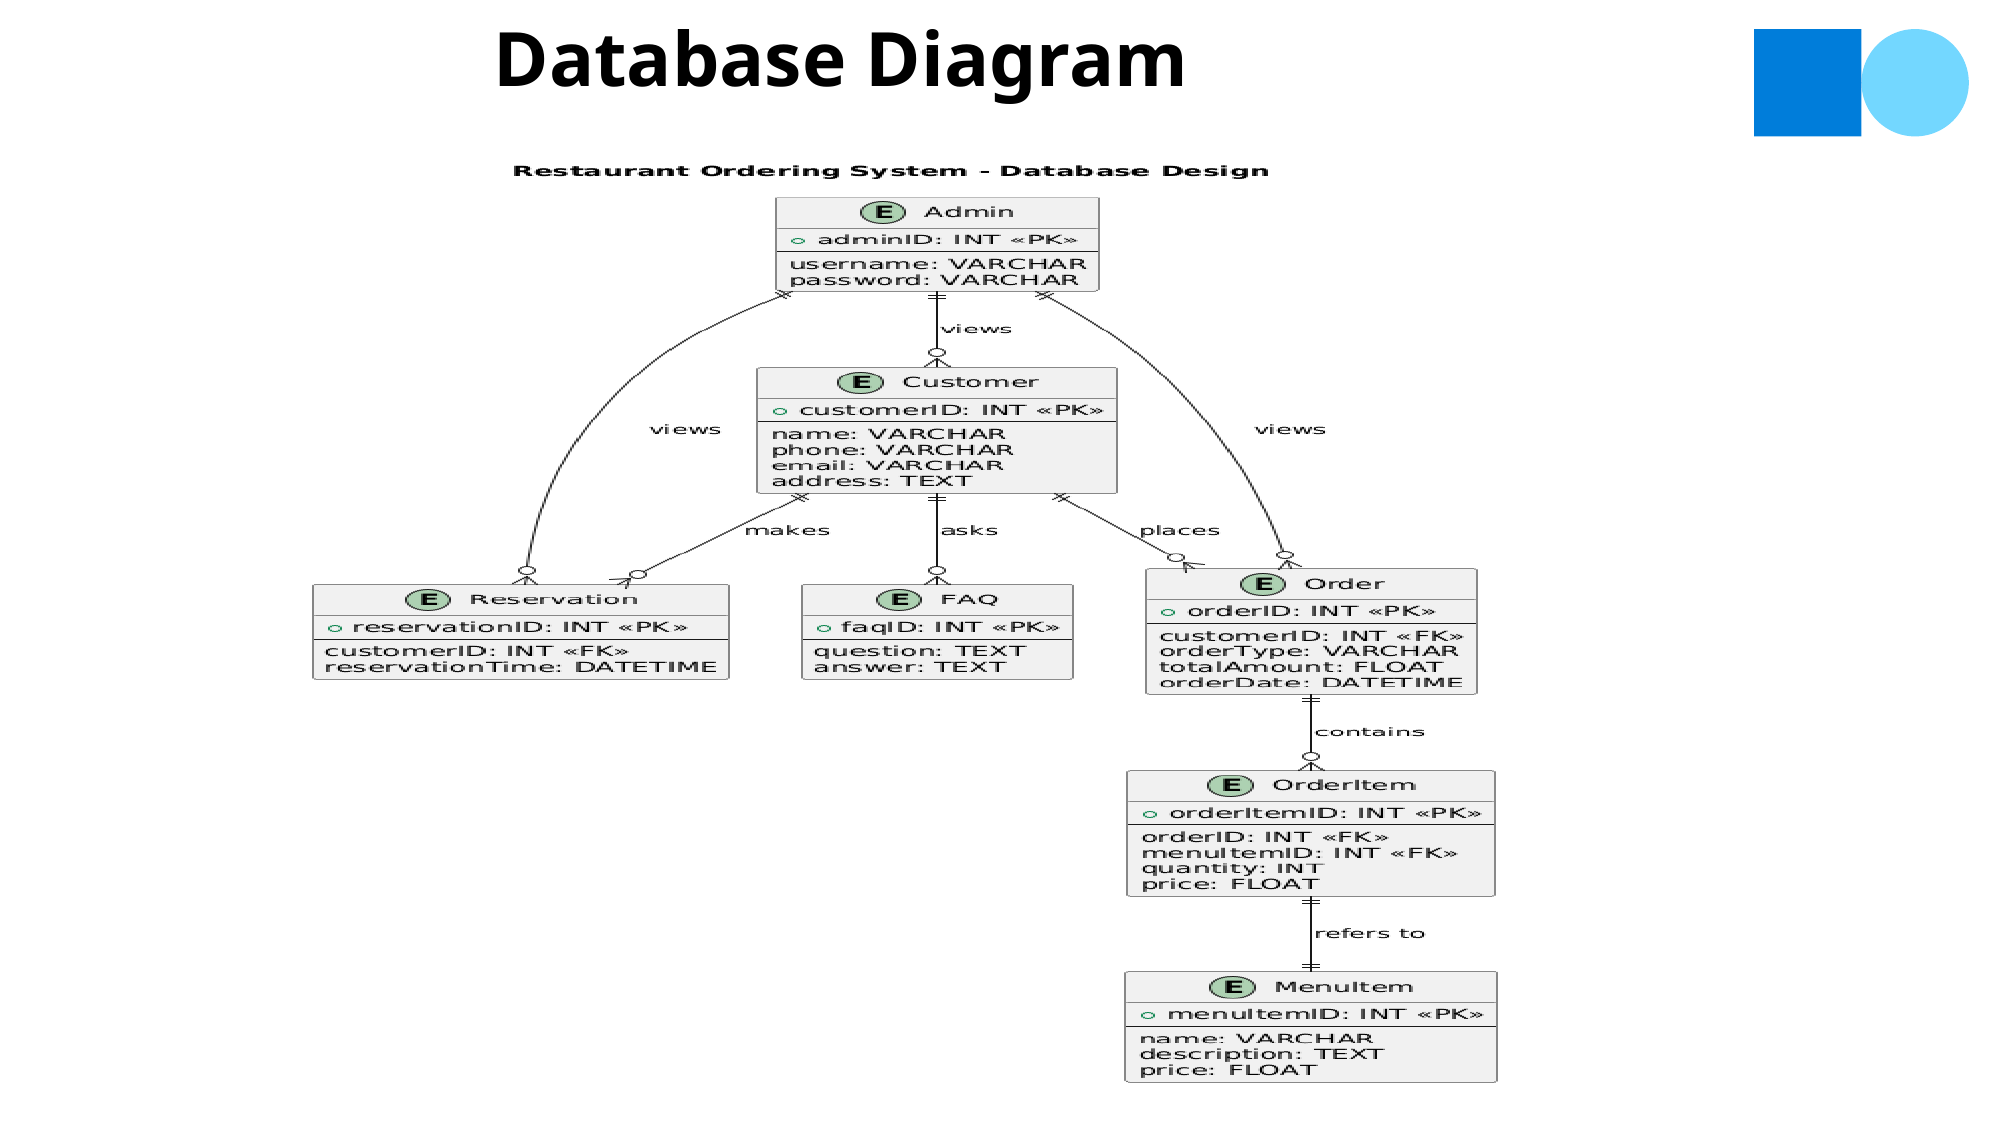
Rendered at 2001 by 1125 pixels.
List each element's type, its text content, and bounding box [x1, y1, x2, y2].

picture [298, 153, 1509, 1087]
title Database Diagram [193, 0, 1208, 102]
